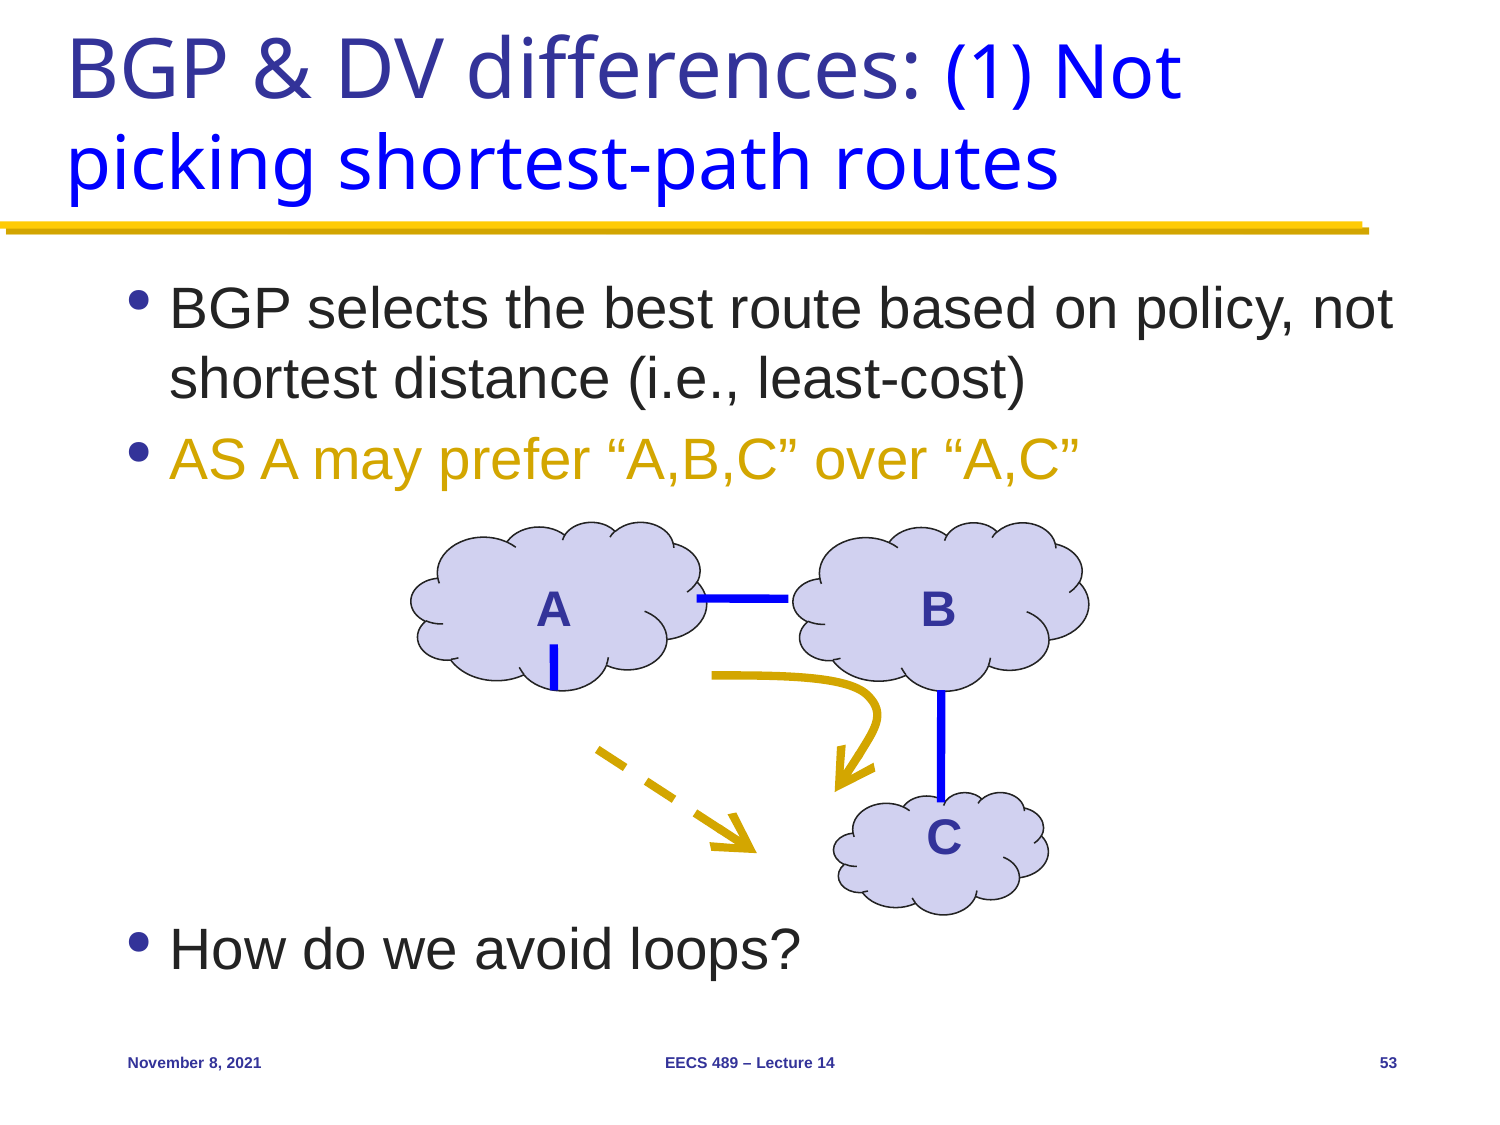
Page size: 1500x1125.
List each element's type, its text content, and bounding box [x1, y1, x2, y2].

footer EECS 489 – Lecture 14 [512, 1024, 988, 1101]
list BGP selects the best route based on policy, not shortest distance (i.e., least-cost) AS A may prefer “A,B,C” over “A,C” How do we avoid loops? [112, 262, 1413, 988]
slide_number 53 [1312, 1024, 1413, 1101]
title BGP & DV differences: (1) Not picking shortest-path routes [49, 24, 1451, 213]
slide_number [112, 1024, 426, 1101]
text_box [410, 521, 1090, 915]
